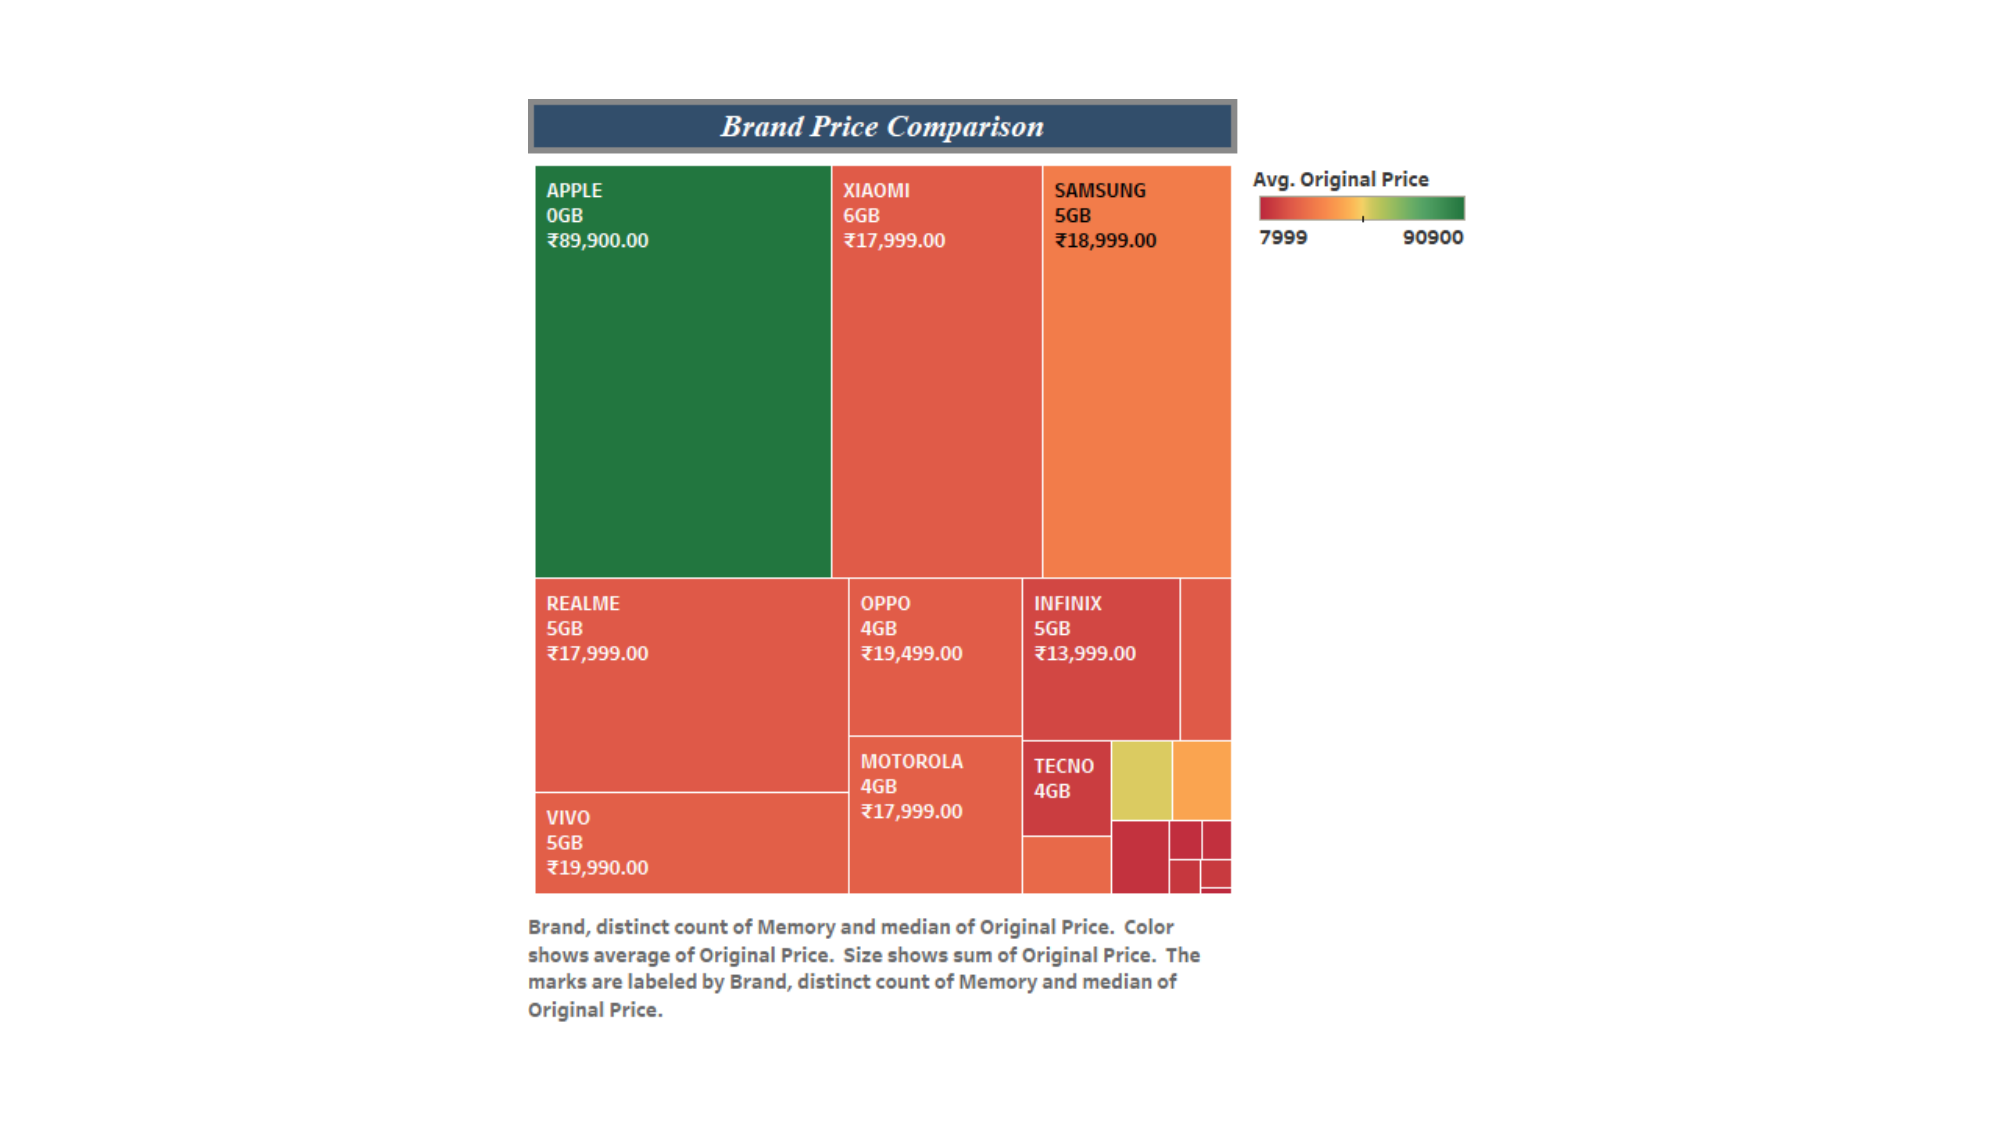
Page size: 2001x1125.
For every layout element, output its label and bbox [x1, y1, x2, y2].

picture [528, 99, 1472, 1025]
